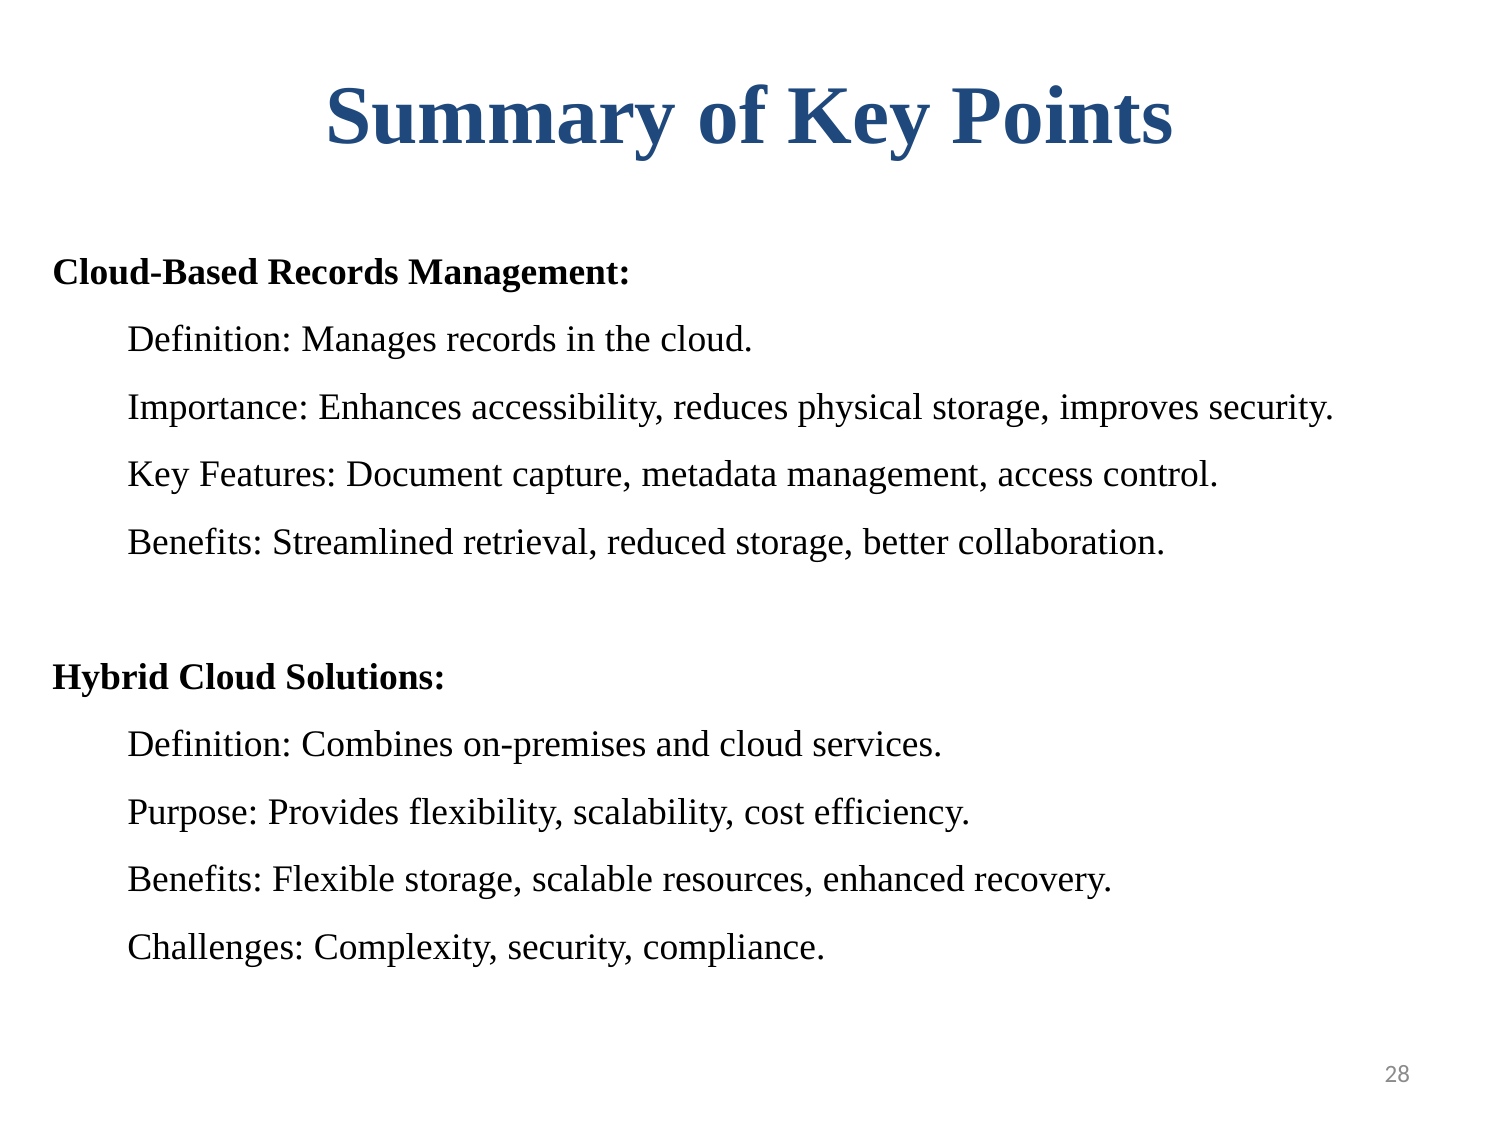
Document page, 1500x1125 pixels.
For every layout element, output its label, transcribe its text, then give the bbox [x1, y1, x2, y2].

slide_number 28 [1074, 1042, 1425, 1103]
text_box Cloud-Based Records Management: Definition: Manages records in the cloud. Importance: Enhances accessibility, reduces physical storage, improves security. Key Features: Document capture, metadata management, access control. Benefits: Streamlined retrieval, reduced storage, better collaboration. Hybrid Cloud Solutions: Definition: Combines on-premises and cloud services. Purpose: Provides flexibility, scalability, cost efficiency. Benefits: Flexible storage, scalable resources, enhanced recovery. Challenges: Complexity, security, compliance. [37, 217, 1488, 1042]
title Summary of Key Points [75, 28, 1425, 192]
